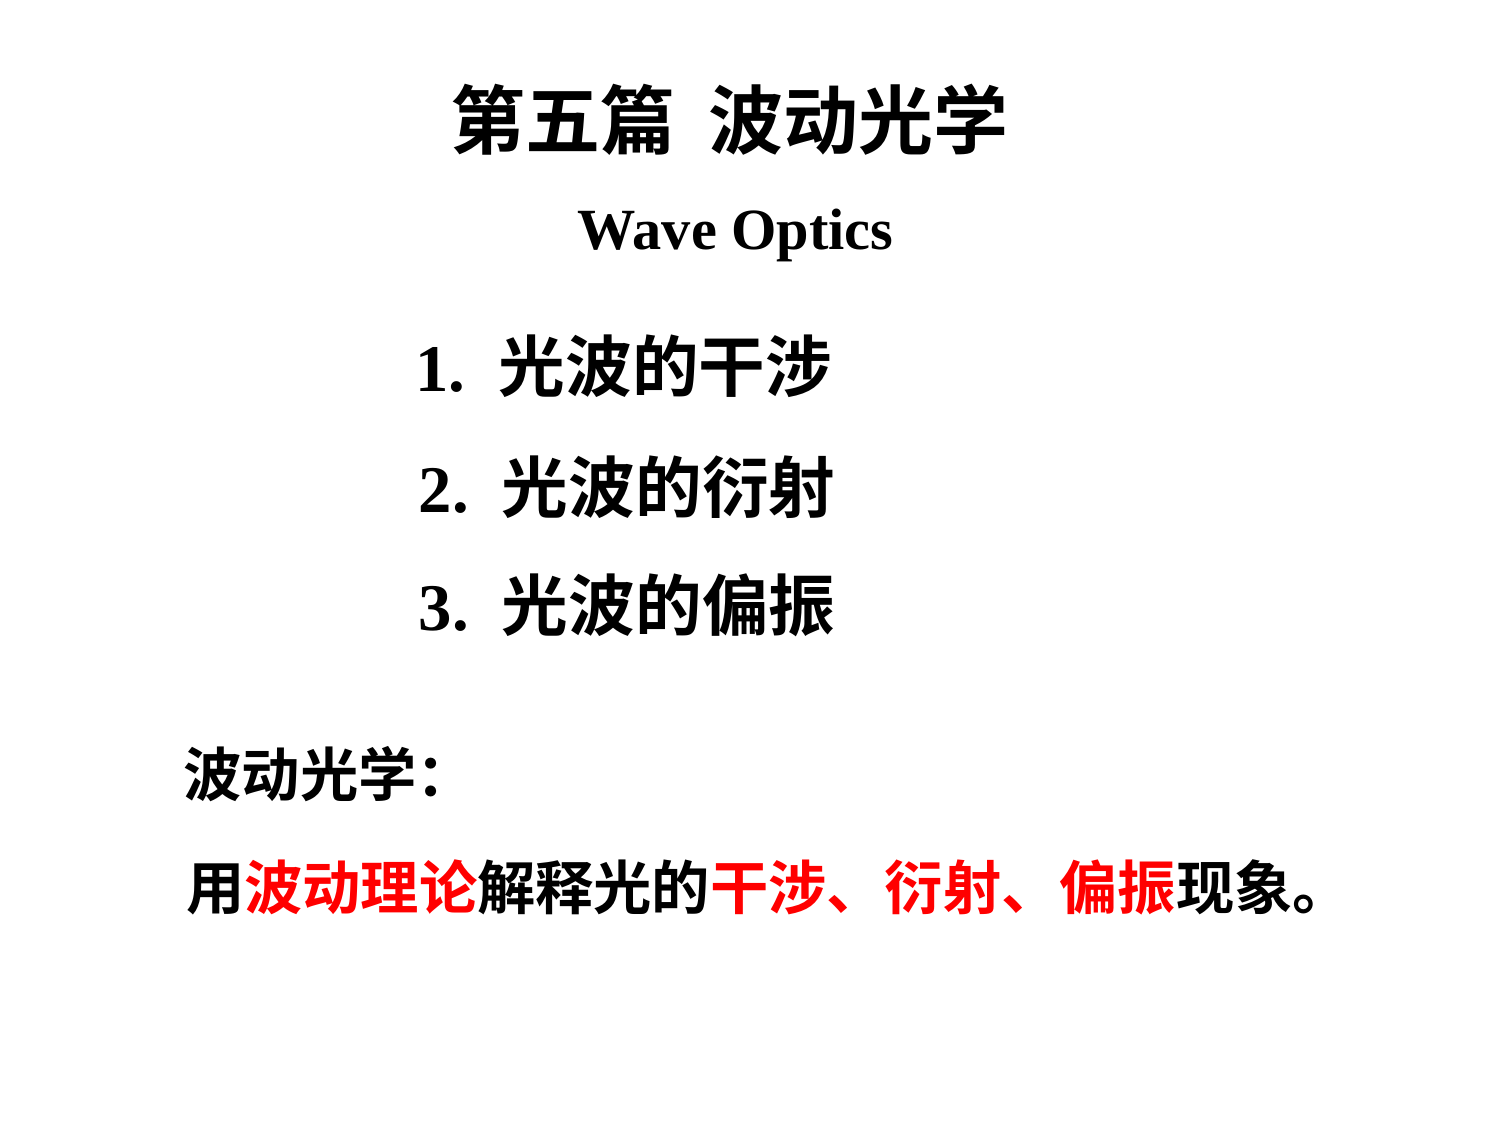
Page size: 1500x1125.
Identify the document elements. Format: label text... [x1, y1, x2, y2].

text_box 3. 光波的偏振 [404, 556, 870, 652]
text_box 波动光学： [169, 730, 744, 815]
text_box Wave Optics [563, 183, 954, 269]
text_box 1. 光波的干涉 [400, 317, 948, 413]
text_box 2. 光波的衍射 [404, 437, 882, 533]
text_box 第五篇 波动光学 [0, 66, 1459, 172]
text_box 用波动理论解释光的干涉、衍射、偏振现象。 [91, 844, 1421, 929]
